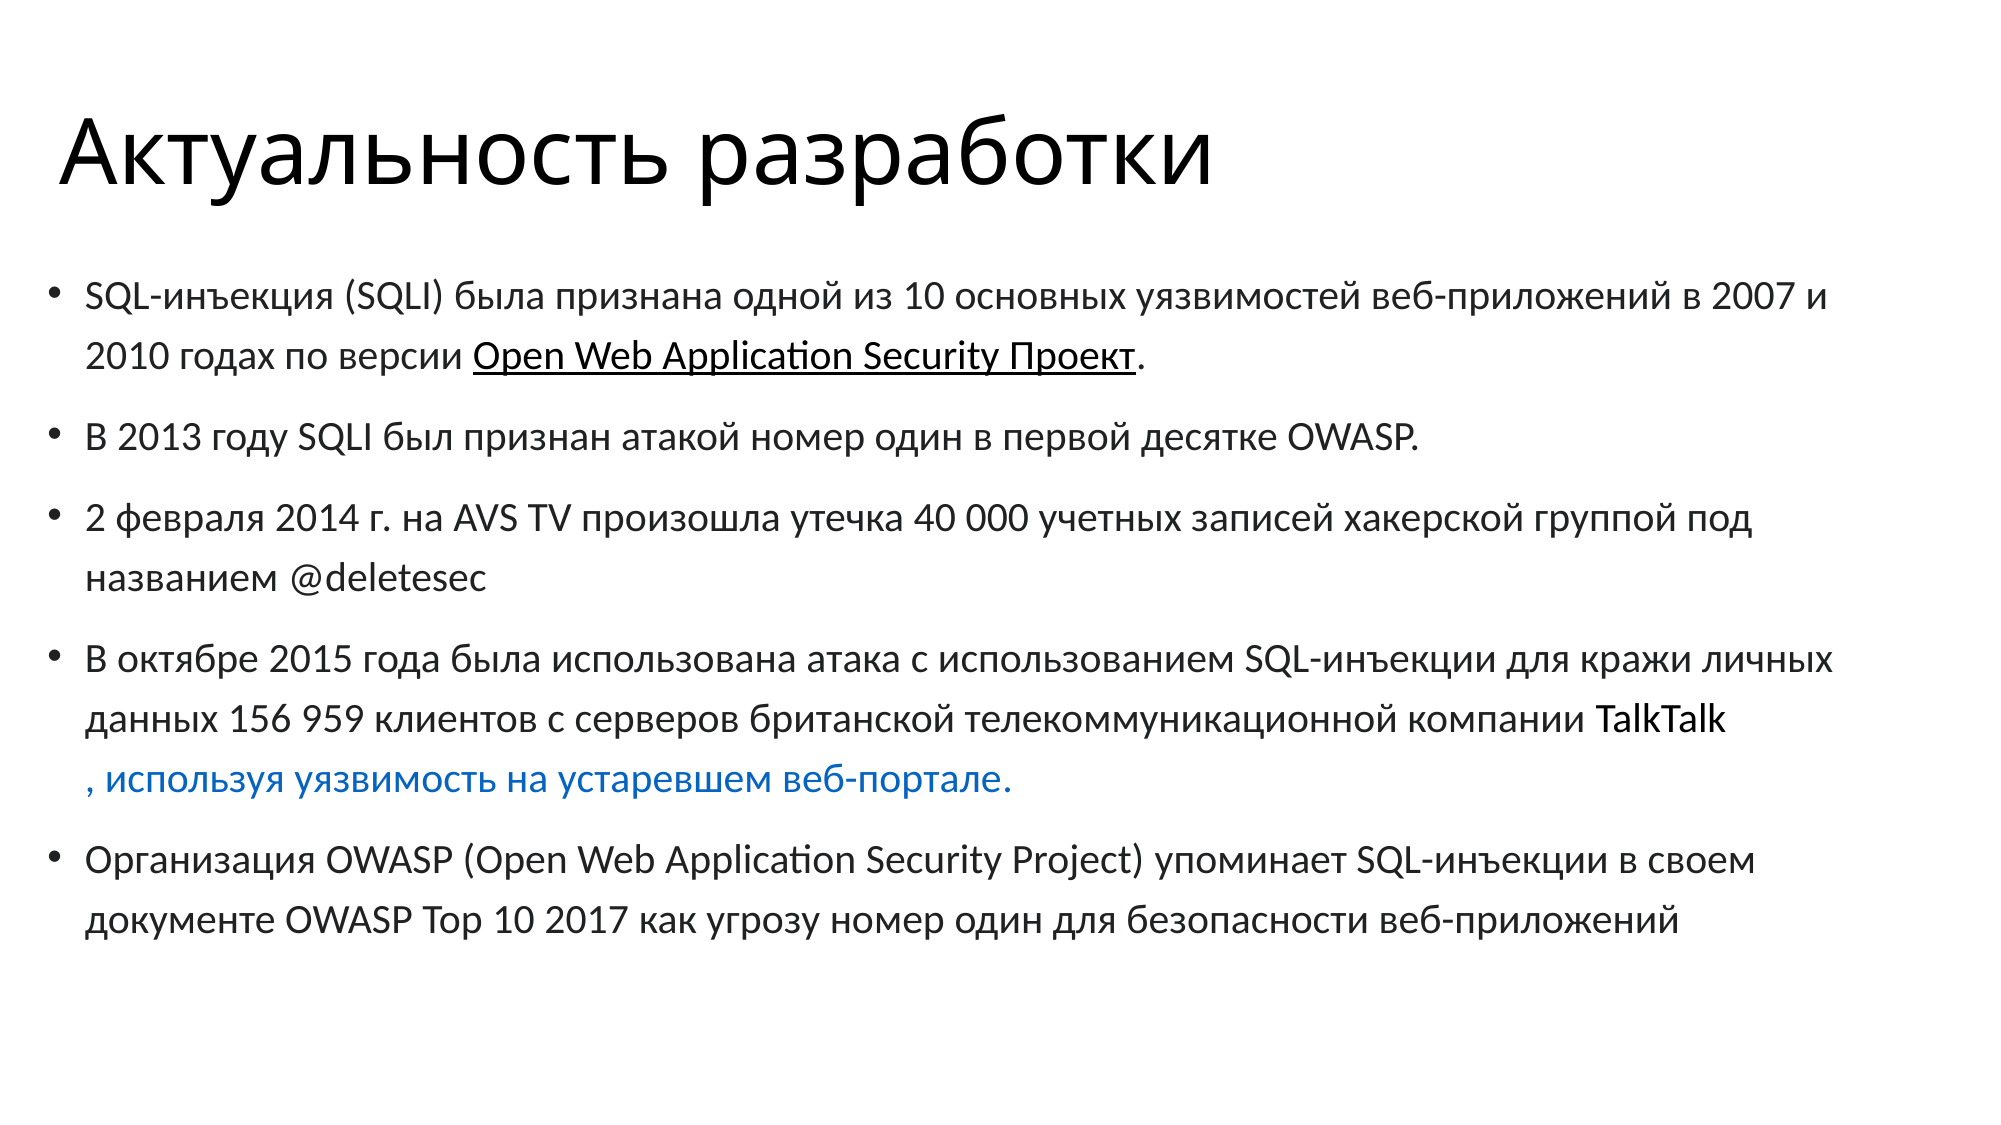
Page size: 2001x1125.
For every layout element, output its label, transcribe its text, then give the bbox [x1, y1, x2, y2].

title Актуальность разработки [44, 46, 1770, 249]
list SQL-инъекция (SQLI) была признана одной из 10 основных уязвимостей веб-приложений в 2007 и 2010 годах по версии Open Web Application Security Проект. В 2013 году SQLI был признан атакой номер один в первой десятке OWASP. 2 февраля 2014 г. на AVS TV произошла утечка 40 000 учетных записей хакерской группой под названием @deletesec В октябре 2015 года была использована атака с использованием SQL-инъекции для кражи личных данных 156 959 клиентов с серверов британской телекоммуникационной компании TalkTalk, используя уязвимость на устаревшем веб-портале. Организация OWASP (Open Web Application Security Project) упоминает SQL-инъекции в своем документе OWASP Top 10 2017 как угрозу номер один для безопасности веб-приложений [32, 249, 1895, 1125]
